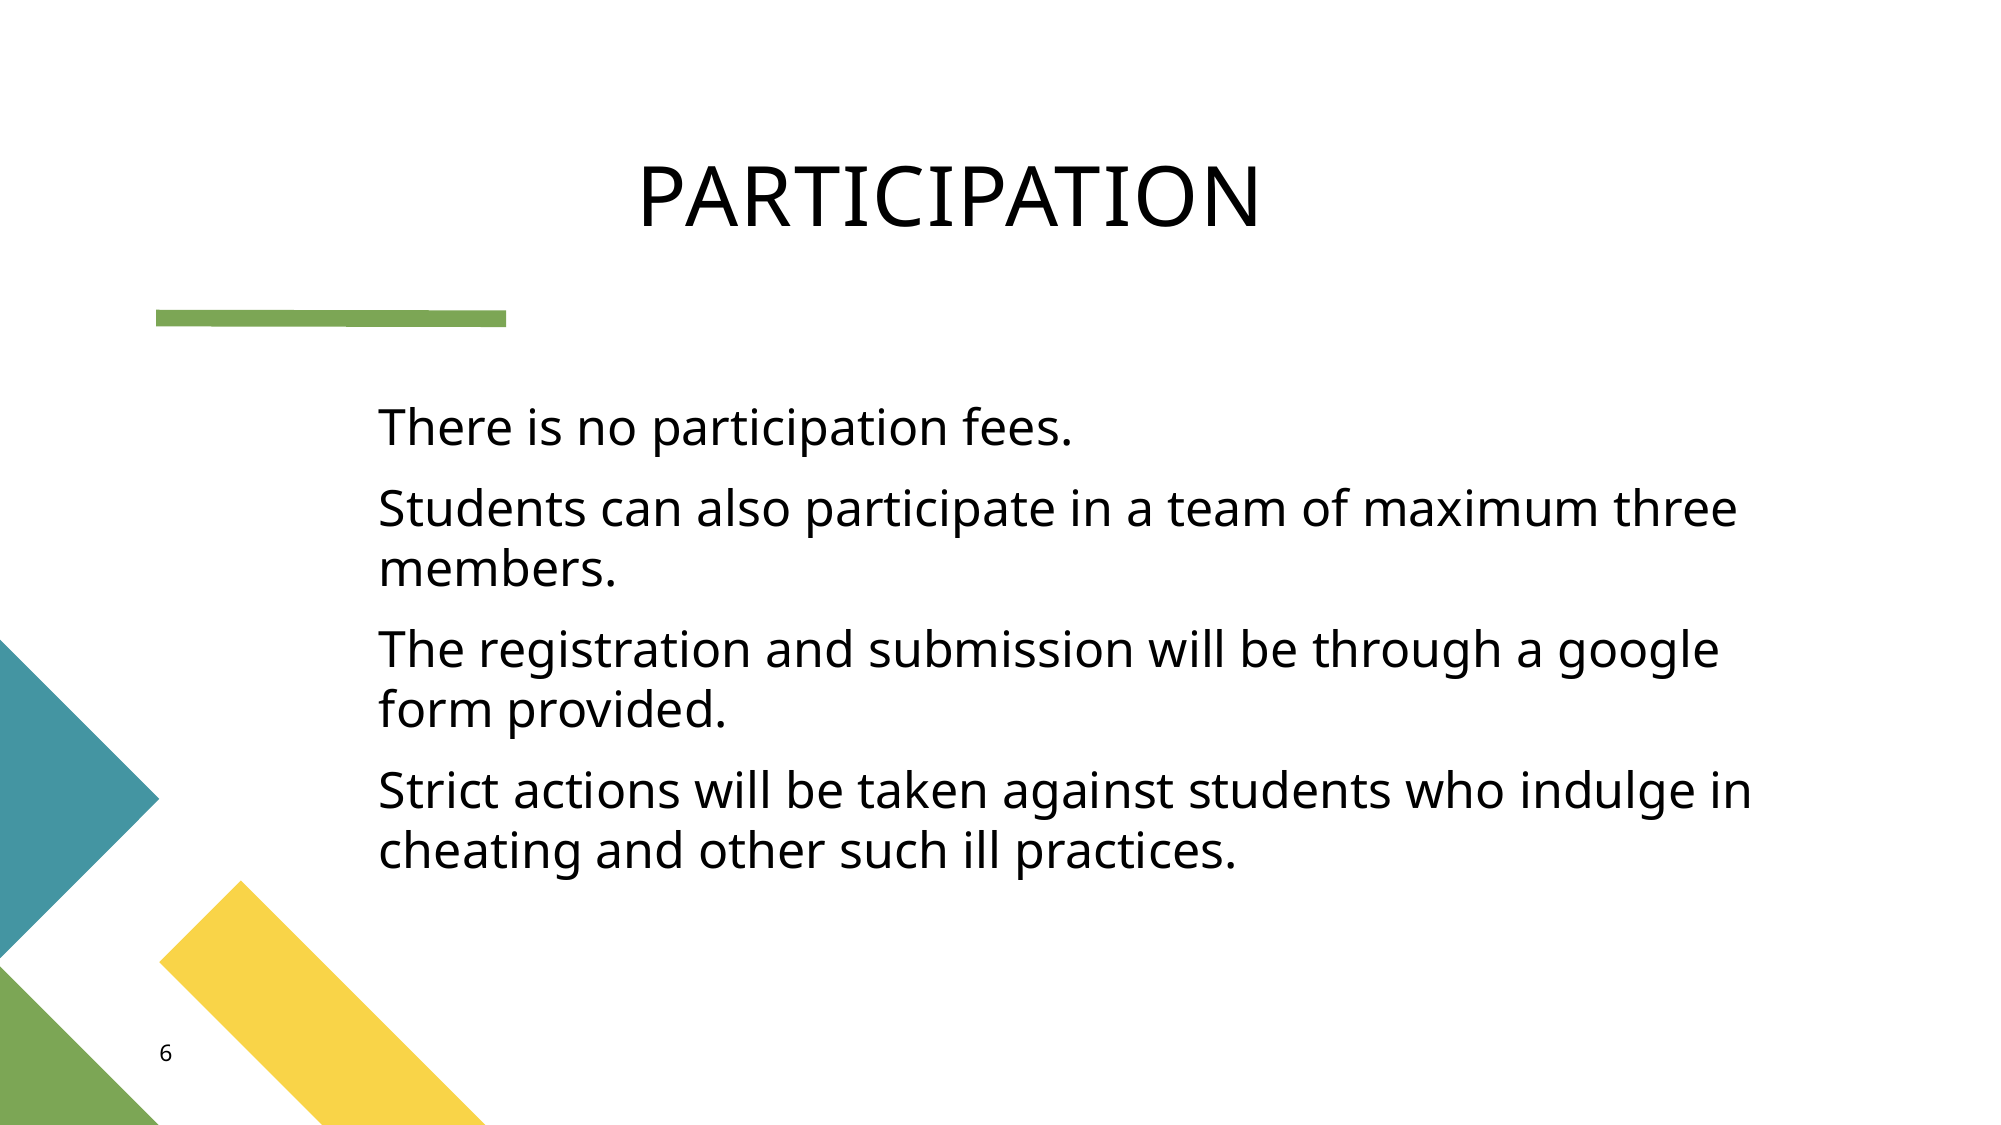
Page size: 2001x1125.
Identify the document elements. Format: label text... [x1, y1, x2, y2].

slide_number 6 [159, 1038, 246, 1080]
list There is no participation fees. Students can also participate in a team of maximum three members. The registration and submission will be through a google form provided. Strict actions will be taken against students who indulge in cheating and other such ill practices. [378, 395, 1794, 1125]
title PARTICIPATION [158, 59, 1744, 245]
